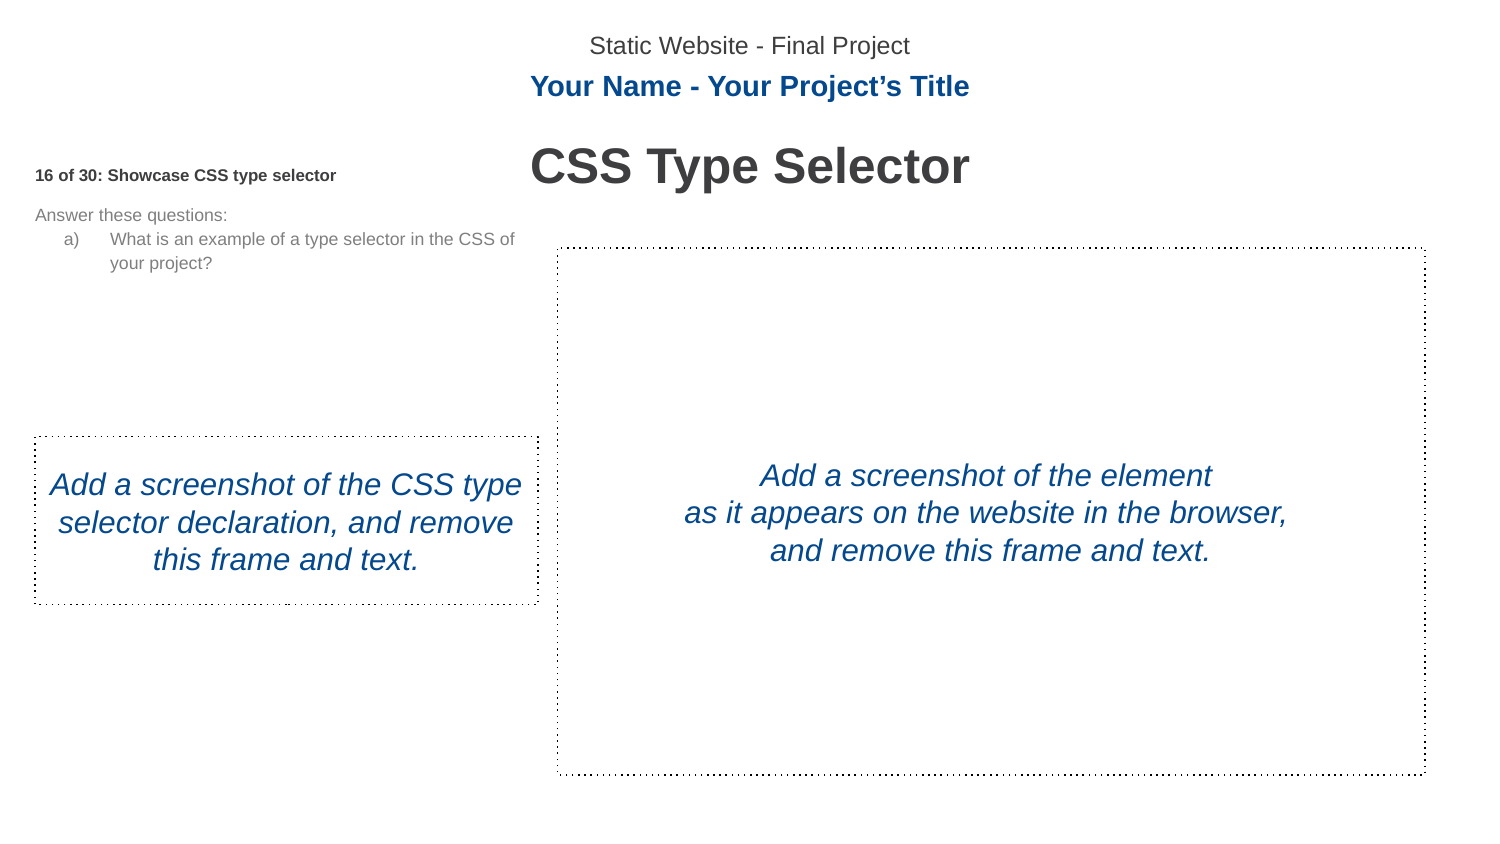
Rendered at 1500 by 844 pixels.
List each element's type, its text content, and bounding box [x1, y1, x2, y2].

text_box CSS Type Selector [298, 117, 1202, 185]
text_box Add a screenshot of the CSS type selector declaration, and remove this frame and text. [34, 436, 539, 605]
text_box Add a screenshot of the element as it appears on the website in the browser, and remove this frame and text. [557, 247, 1425, 775]
text_box Answer these questions: What is an example of a type selector in the CSS of your project? [20, 192, 537, 413]
text_box 16 of 30: Showcase CSS type selector [20, 154, 537, 192]
text_box Your Name - Your Project’s Title [298, 55, 1202, 109]
text_box Static Website - Final Project [298, 18, 1202, 55]
